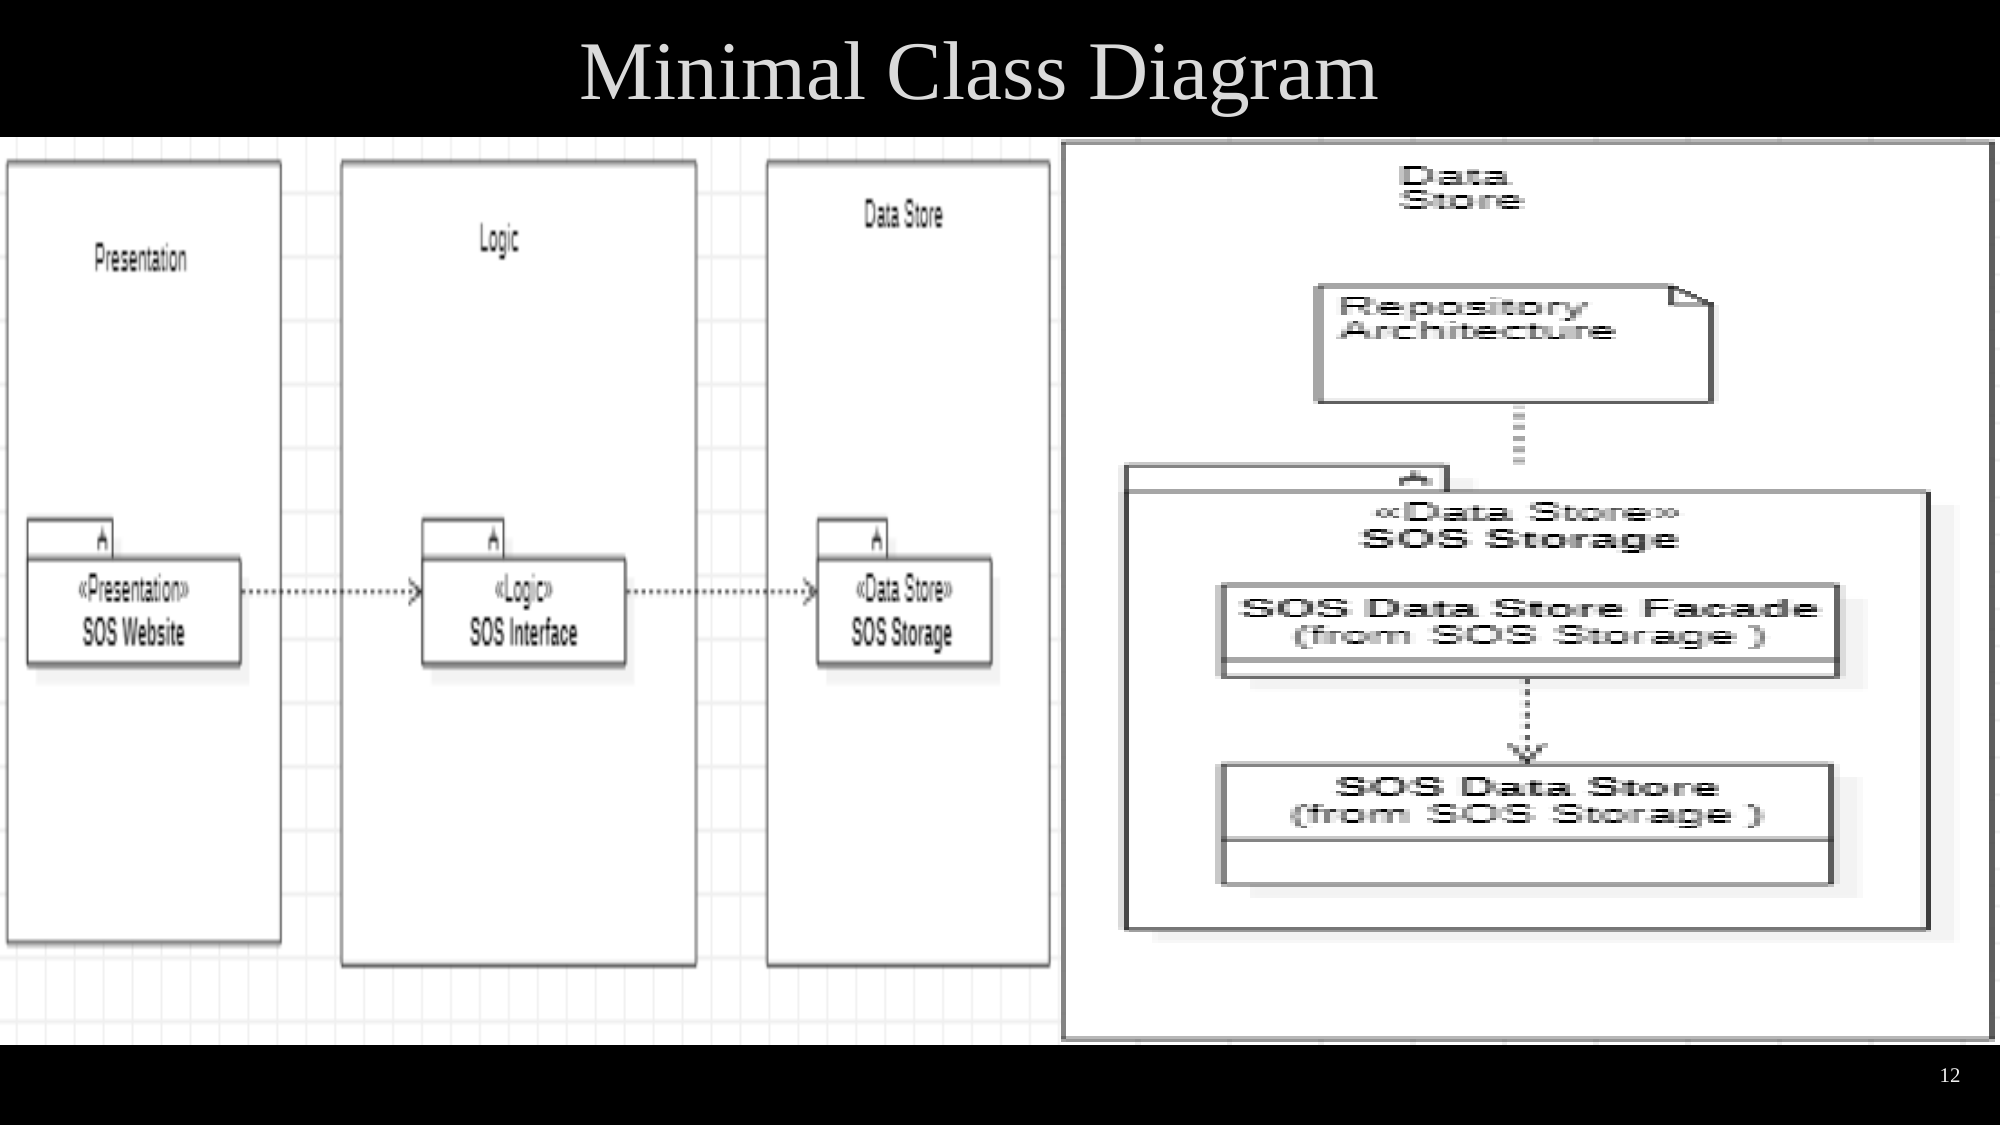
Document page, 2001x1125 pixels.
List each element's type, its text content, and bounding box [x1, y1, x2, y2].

title Minimal Class Diagram [117, 0, 1843, 131]
picture [0, 137, 2000, 1045]
slide_number 12 [1852, 1060, 1976, 1105]
